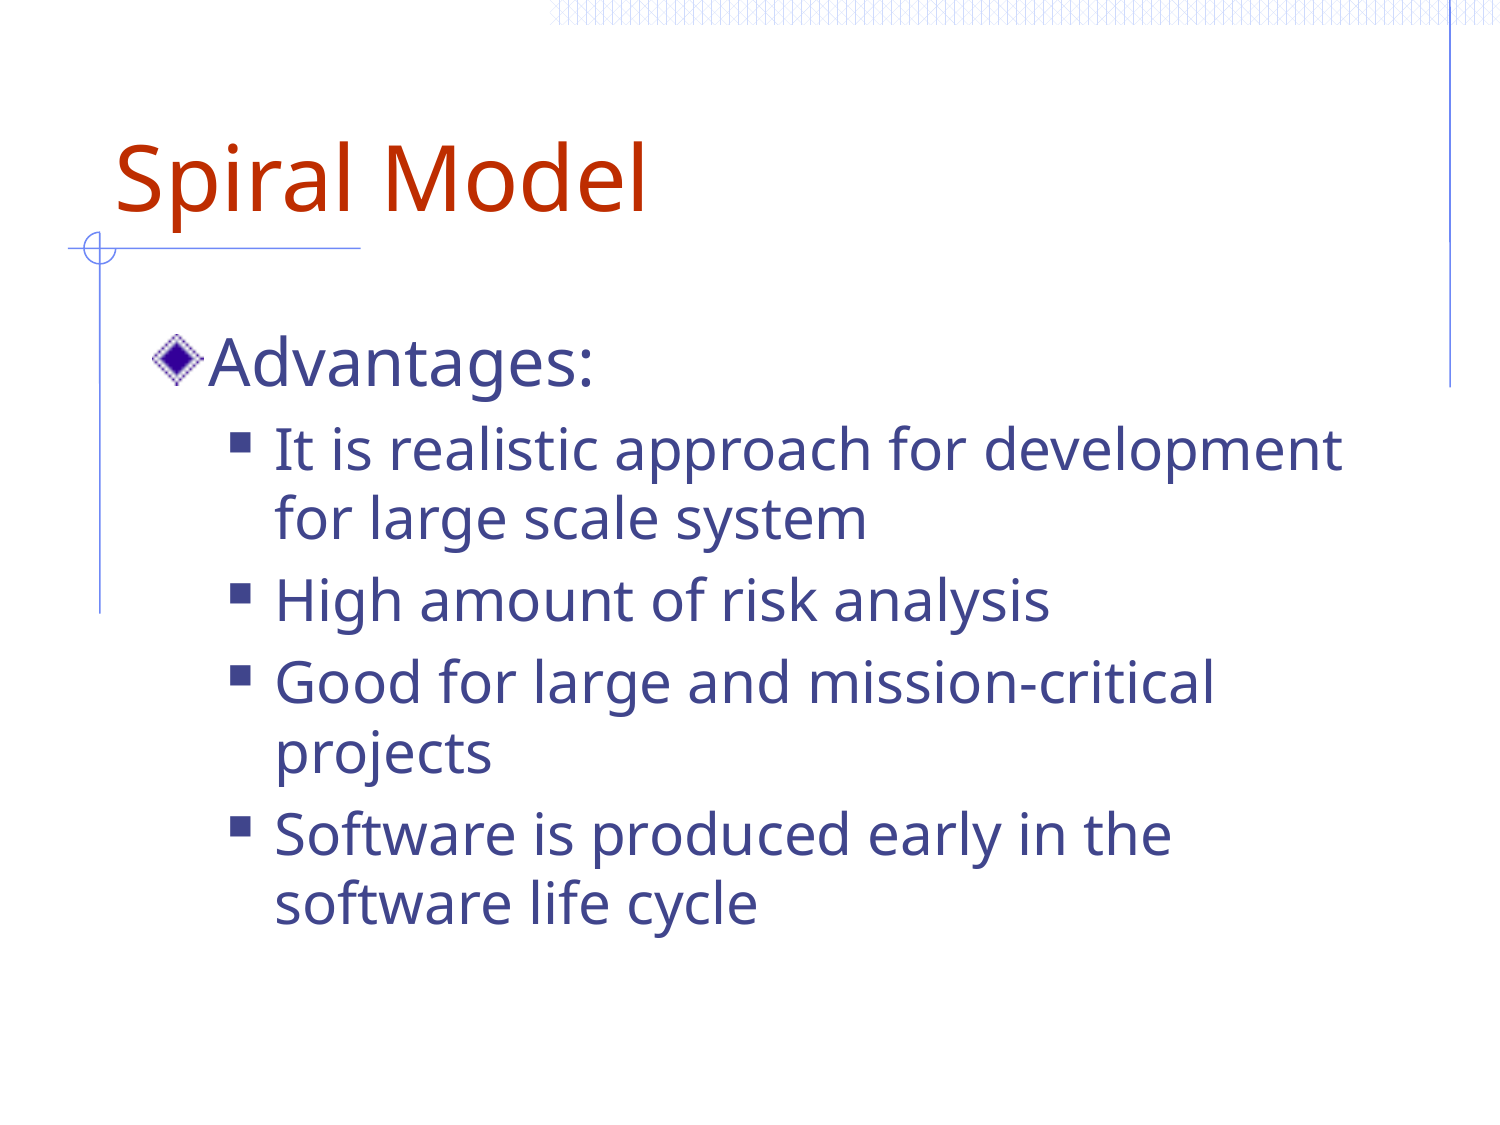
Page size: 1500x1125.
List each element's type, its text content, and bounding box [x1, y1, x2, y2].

list Advantages: It is realistic approach for development for large scale system High amount of risk analysis Good for large and mission-critical projects Software is produced early in the software life cycle [137, 312, 1413, 988]
picture [152, 334, 204, 386]
title Spiral Model [99, 50, 1375, 238]
